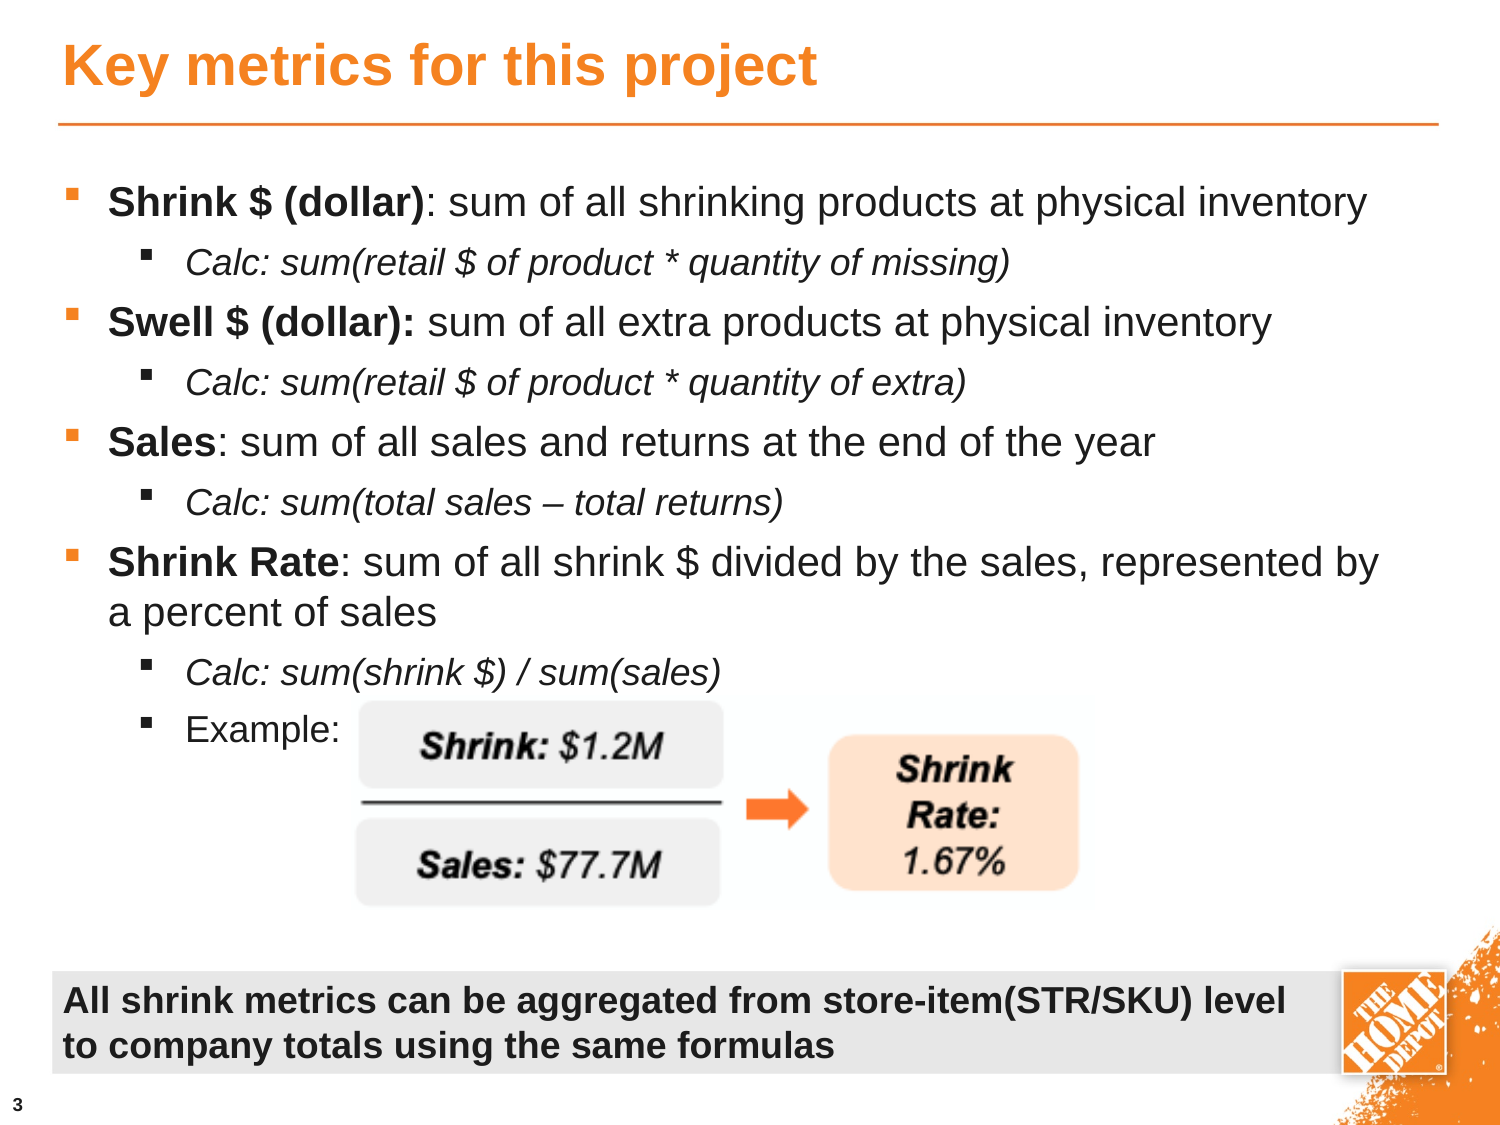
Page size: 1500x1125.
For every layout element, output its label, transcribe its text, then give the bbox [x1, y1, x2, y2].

text_box All shrink metrics can be aggregated from store-item(STR/SKU) level to company totals using the same formulas [48, 968, 1334, 1073]
picture [0, 0, 1500, 1125]
title Key metrics for this project [48, 0, 1398, 125]
list Shrink $ (dollar): sum of all shrinking products at physical inventory Calc: sum(retail $ of product * quantity of missing) Swell $ (dollar): sum of all extra products at physical inventory Calc: sum(retail $ of product * quantity of extra) Sales: sum of all sales and returns at the end of the year Calc: sum(total sales – total returns) Shrink Rate: sum of all shrink $ divided by the sales, represented by a percent of sales Calc: sum(shrink $) / sum(sales) Example: [48, 167, 1398, 910]
slide_number 3 [0, 1074, 348, 1125]
